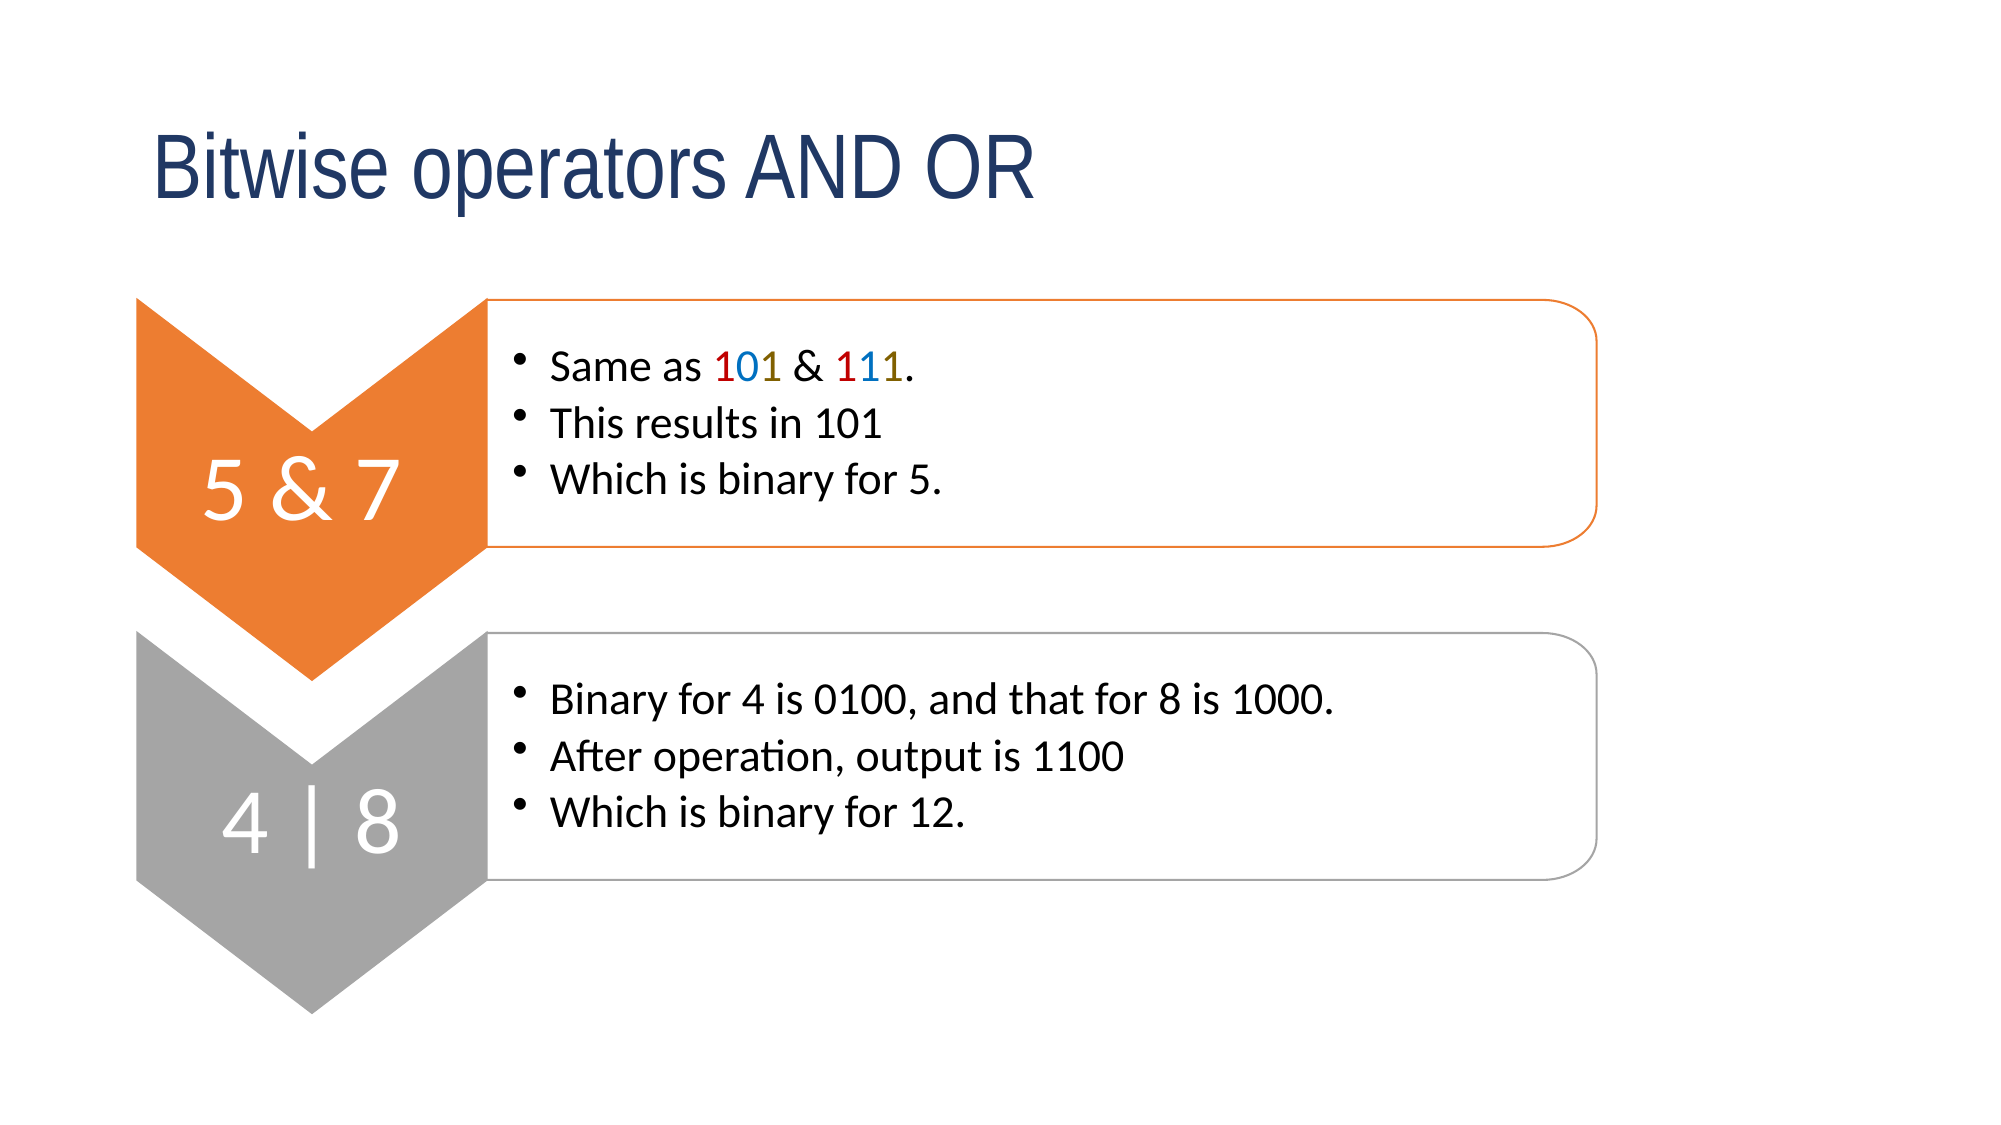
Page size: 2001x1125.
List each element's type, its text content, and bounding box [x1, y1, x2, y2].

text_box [137, 632, 1597, 1013]
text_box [137, 299, 1597, 632]
title Bitwise operators AND OR [137, 59, 1863, 278]
